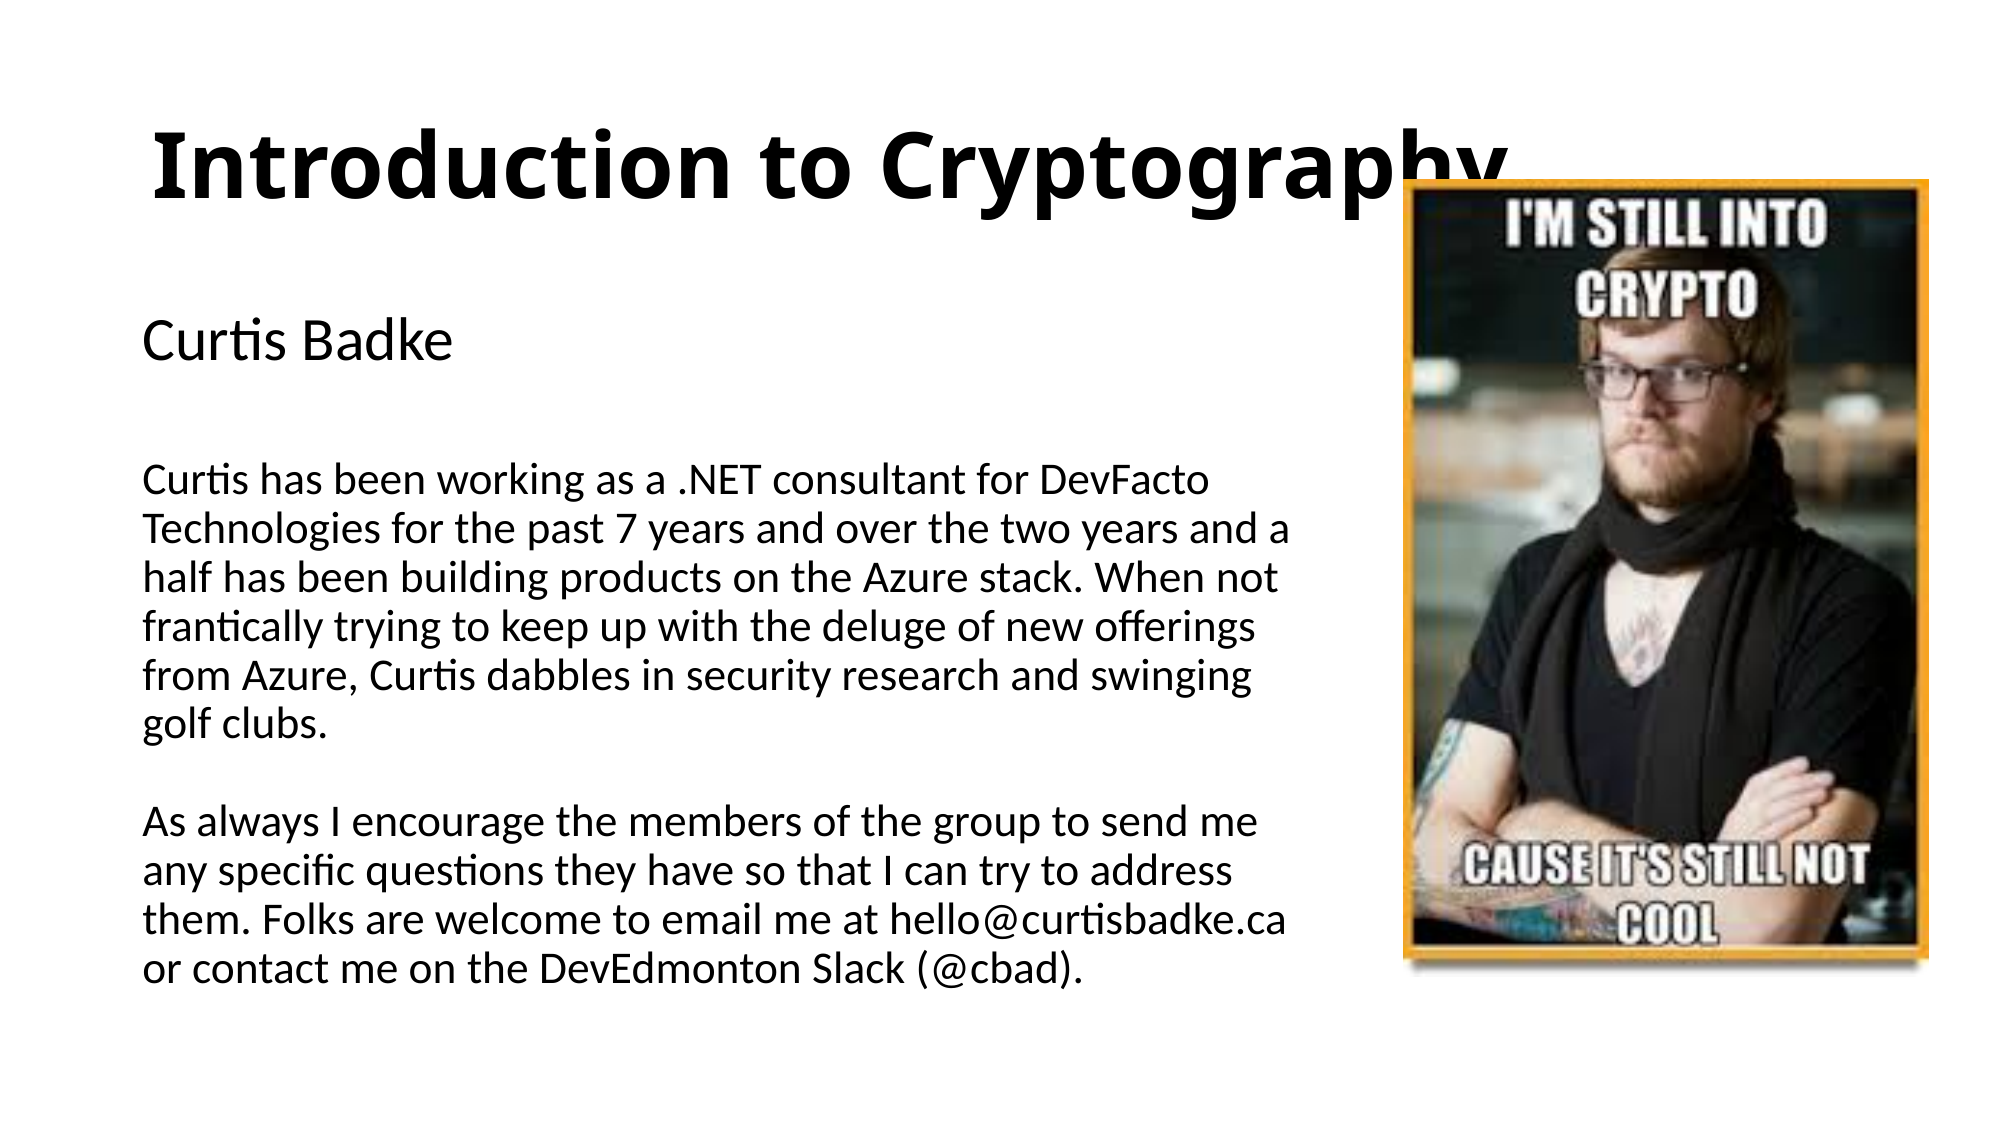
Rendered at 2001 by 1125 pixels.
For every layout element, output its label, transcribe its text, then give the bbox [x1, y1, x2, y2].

title Introduction to Cryptography [137, 59, 1863, 278]
picture [1403, 179, 1929, 977]
list Curtis Badke Curtis has been working as a .NET consultant for DevFacto Technologies for the past 7 years and over the two years and a half has been building products on the Azure stack. When not frantically trying to keep up with the deluge of new offerings from Azure, Curtis dabbles in security research and swinging golf clubs. As always I encourage the members of the group to send me any specific questions they have so that I can try to address them. Folks are welcome to email me at hello@curtisbadke.ca or contact me on the DevEdmonton Slack (@cbad). [127, 299, 1345, 1014]
